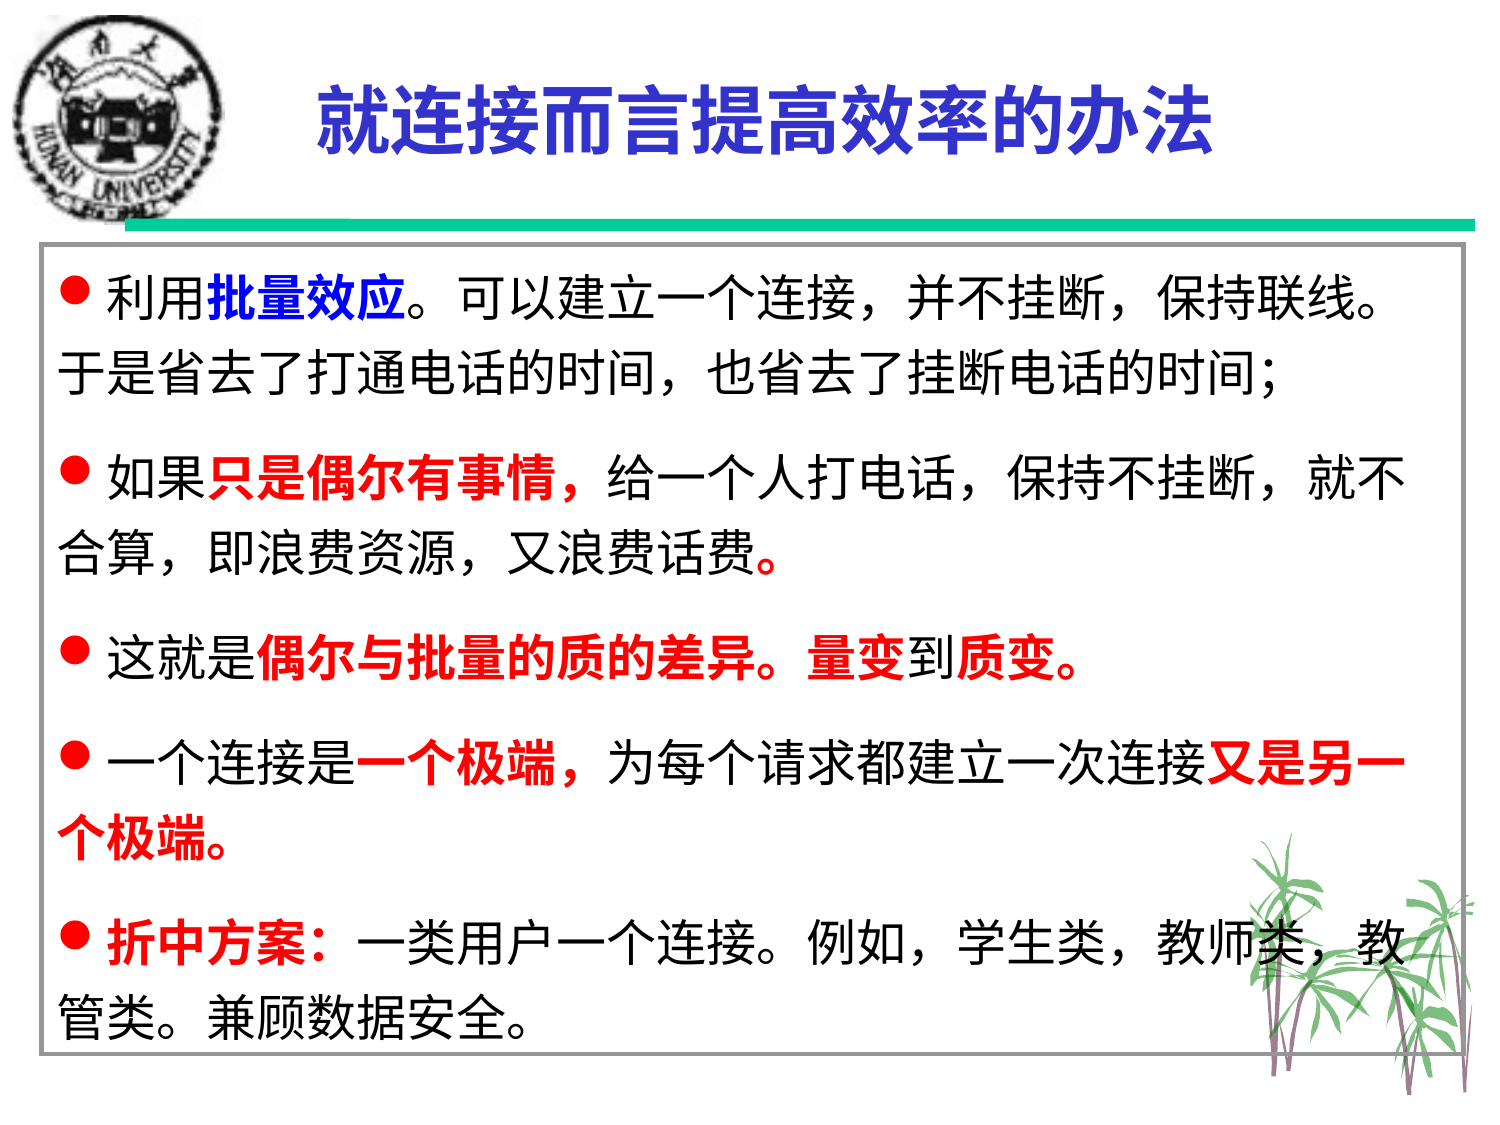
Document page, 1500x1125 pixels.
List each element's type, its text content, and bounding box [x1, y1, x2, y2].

text_box 利用批量效应。可以建立一个连接，并不挂断，保持联线。于是省去了打通电话的时间，也省去了挂断电话的时间； 如果只是偶尔有事情，给一个人打电话，保持不挂断，就不合算，即浪费资源，又浪费话费。 这就是偶尔与批量的质的差异。量变到质变。 一个连接是一个极端，为每个请求都建立一次连接又是另一个极端。 折中方案：一类用户一个连接。例如，学生类，教师类，教管类。兼顾数据安全。 [41, 244, 1464, 1055]
text_box 就连接而言提高效率的办法 [301, 66, 1385, 172]
picture [12, 15, 225, 225]
